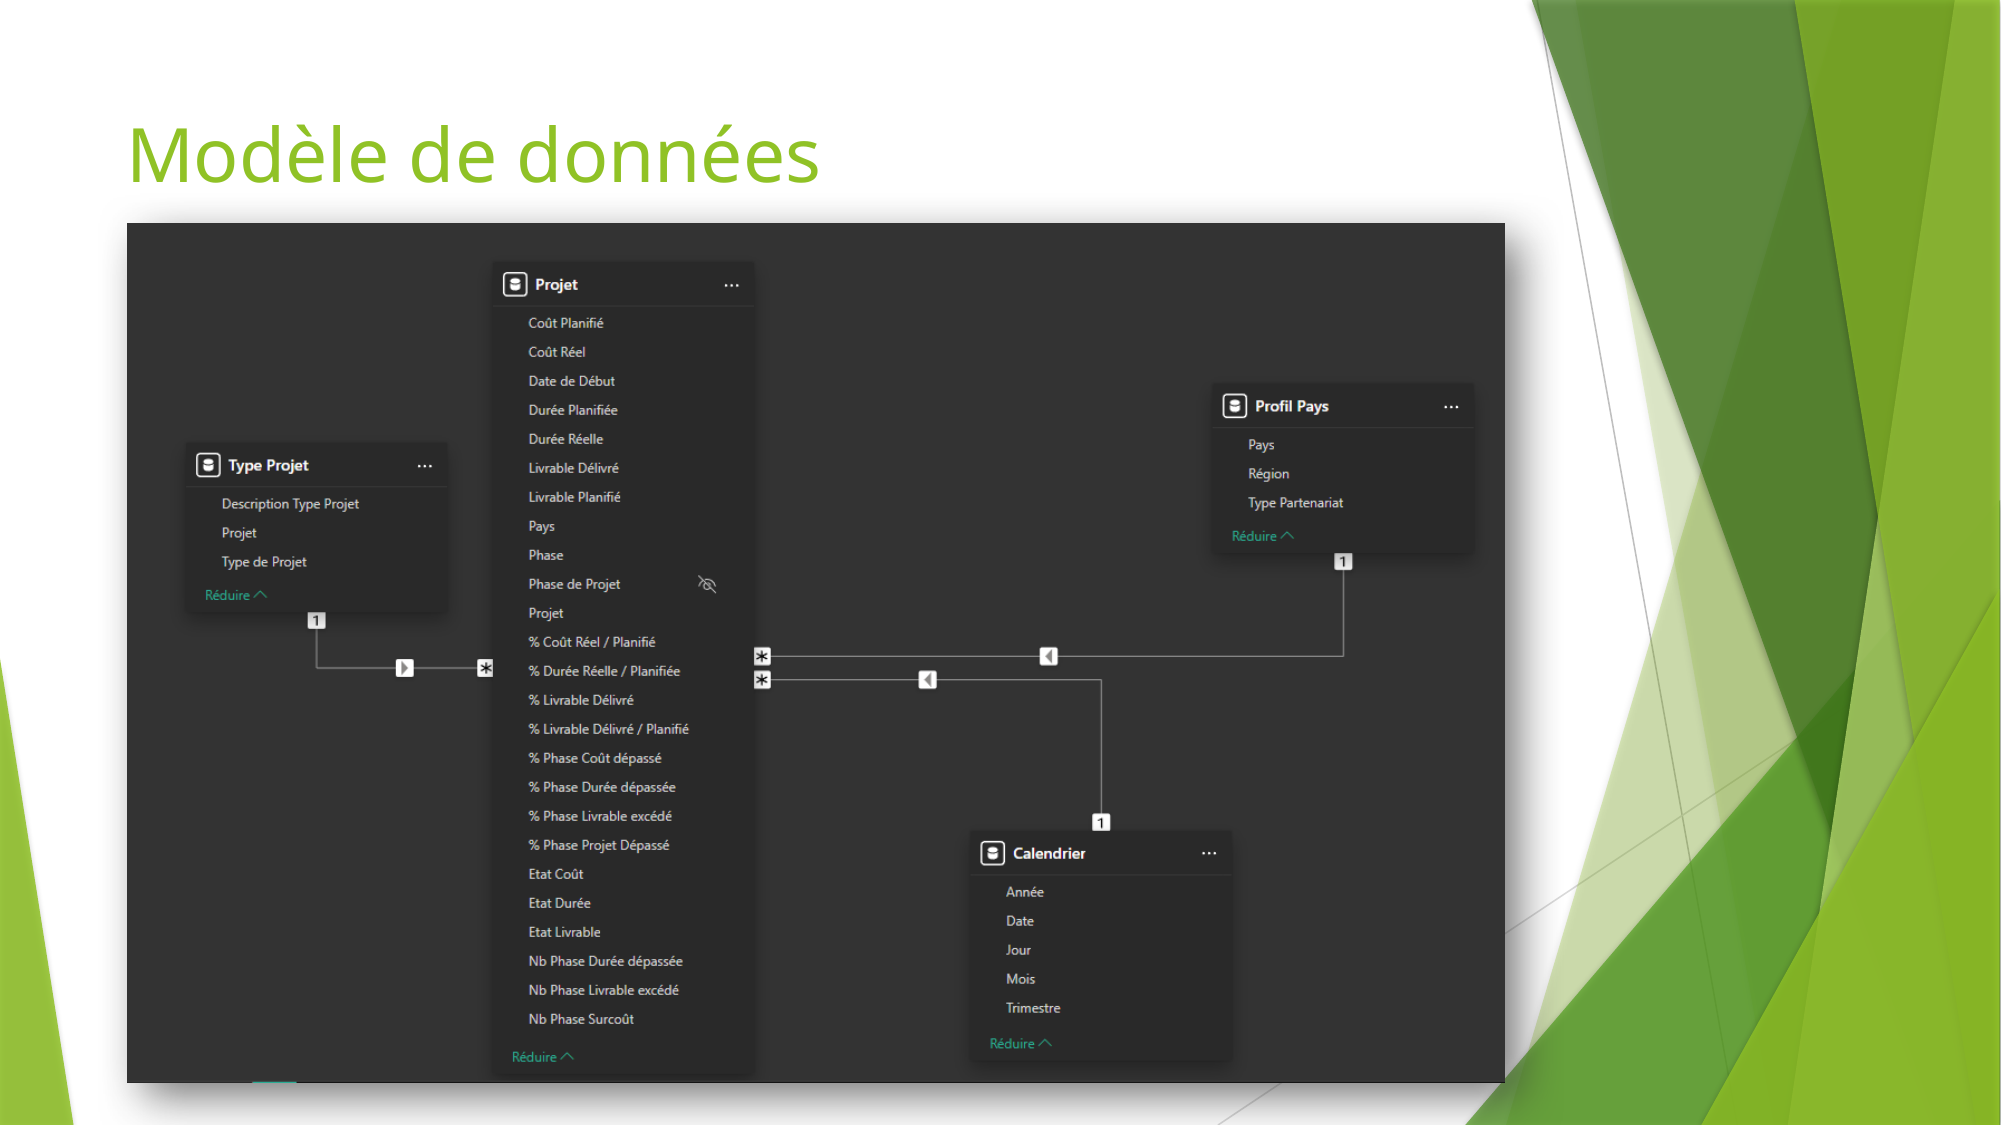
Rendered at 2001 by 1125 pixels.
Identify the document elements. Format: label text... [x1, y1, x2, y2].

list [127, 222, 1505, 1084]
title Modèle de données [111, 99, 1522, 259]
